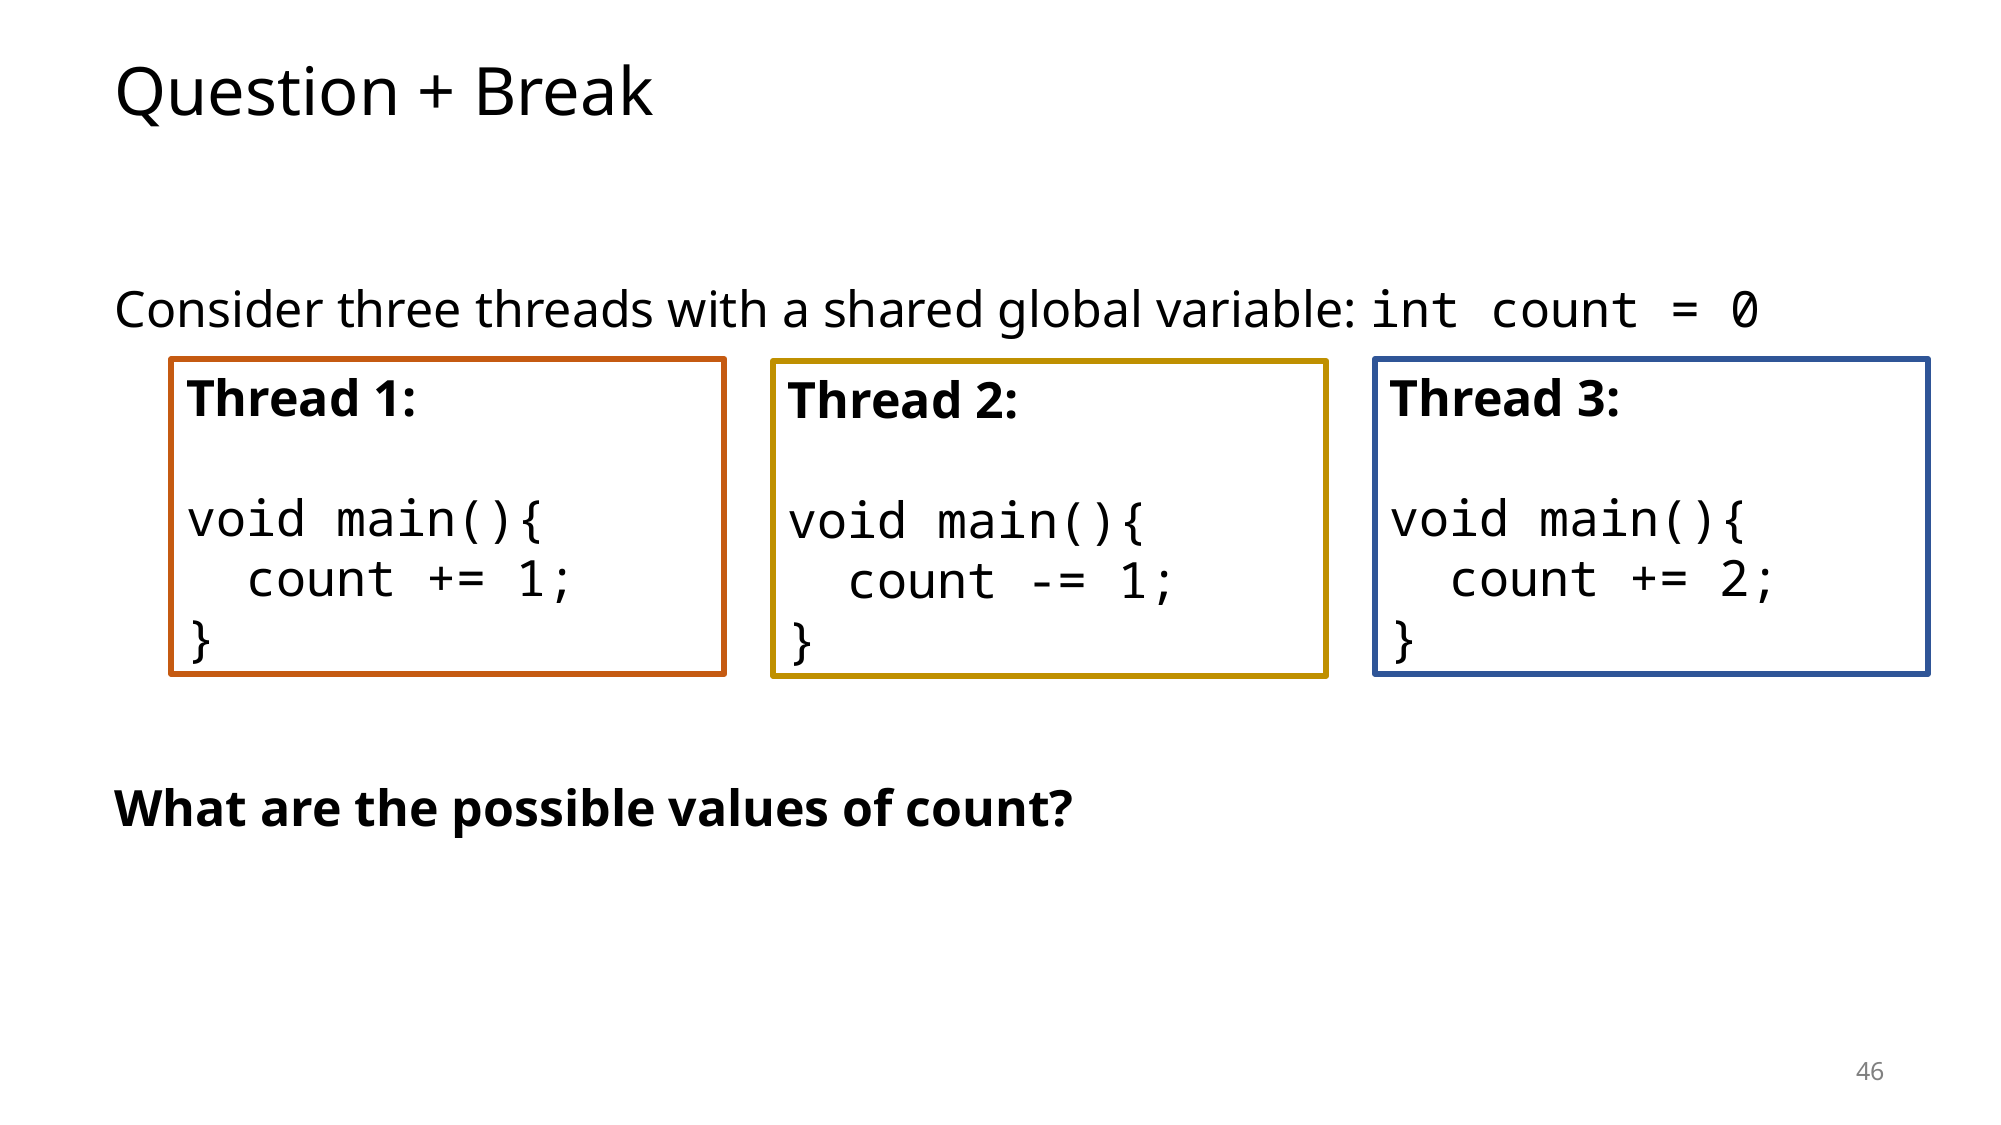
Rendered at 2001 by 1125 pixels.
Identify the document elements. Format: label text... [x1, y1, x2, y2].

text_box Thread 3: void main(){ count += 2; } [1374, 359, 1928, 674]
slide_number 46 [1749, 1042, 1900, 1103]
text_box Thread 1: void main(){ count += 1; } [171, 359, 725, 674]
title Question + Break [99, 37, 1900, 150]
text_box Thread 2: void main(){ count -= 1; } [773, 361, 1327, 676]
list Consider three threads with a shared global variable: int count = 0 What are the possible values of count? [99, 187, 1900, 1013]
